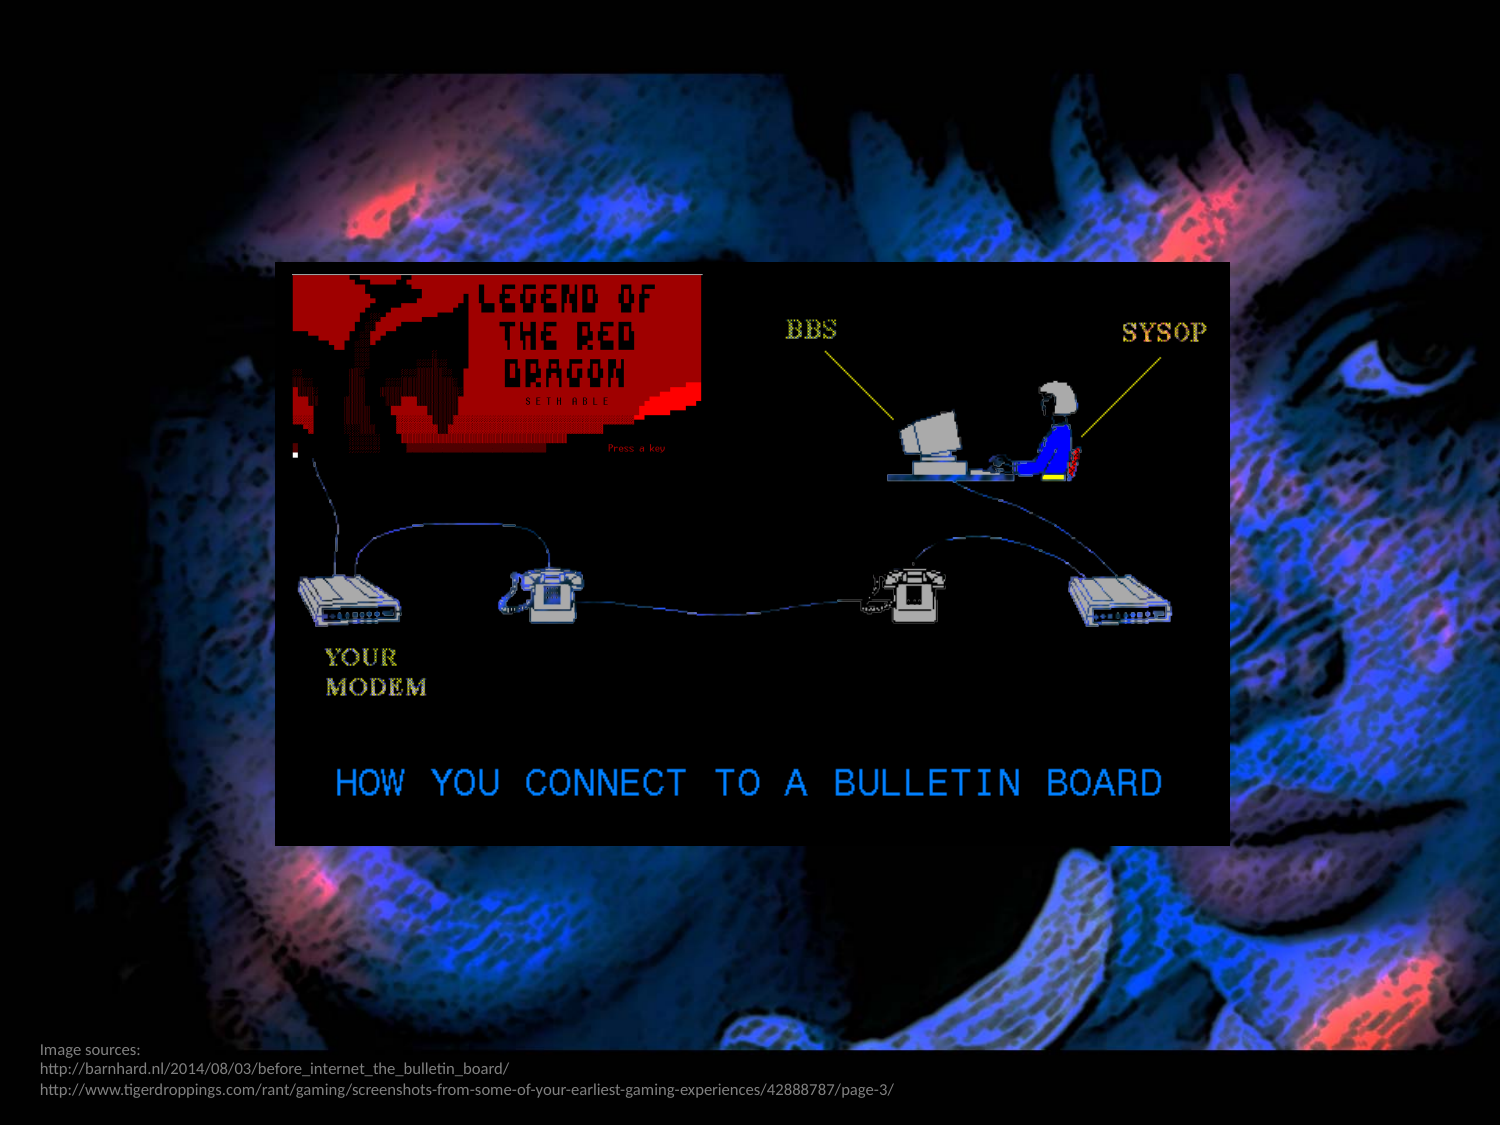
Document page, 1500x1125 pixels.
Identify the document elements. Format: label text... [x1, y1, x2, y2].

picture [0, 0, 1500, 1125]
text_box Image sources: http://barnhard.nl/2014/08/03/before_internet_the_bulletin_board/ http://www.tigerdroppings.com/rant/gaming/screenshots-from-some-of-your-earliest-gaming-experiences/42888787/page-3/ [24, 1031, 1475, 1106]
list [274, 262, 1230, 846]
